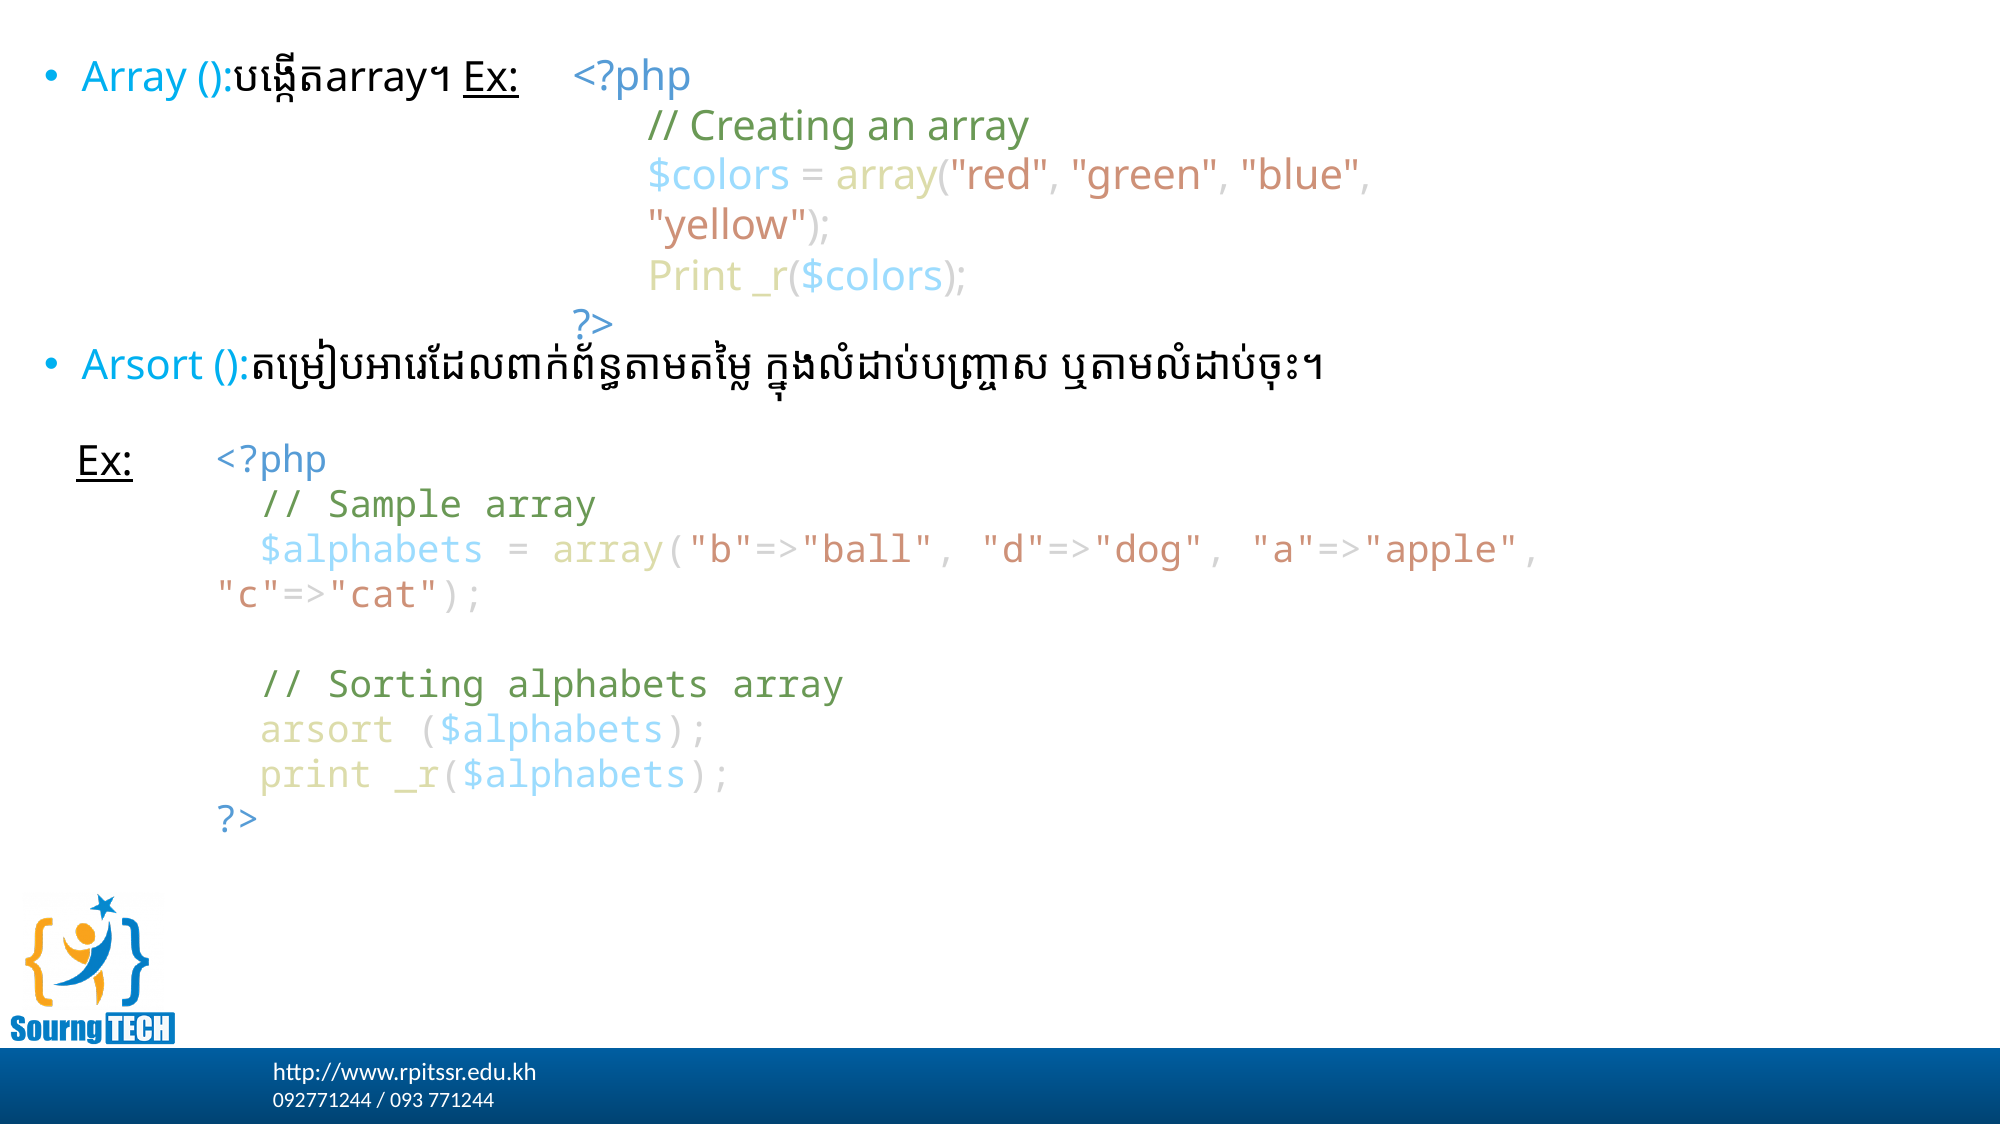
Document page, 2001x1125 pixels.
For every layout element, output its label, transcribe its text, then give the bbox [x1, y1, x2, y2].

text_box <?php // Sample array $alphabets = array("b"=>"ball", "d"=>"dog", "a"=>"apple", "c"=>"cat"); // Sorting alphabets array arsort ($alphabets); print _r($alphabets); ?> [199, 427, 1800, 848]
text_box <?php // Creating an array $colors = array("red", "green", "blue", "yellow"); Print _r($colors); ?> [558, 40, 1558, 356]
list Array ():បង្កើតarray។ Ex: Arsort ():តម្រៀបអារេដែលពាក់ព័ន្ធតាមតម្លៃ ក្នុងលំដាប់បញ្ច្រាស ឬតាមលំដាប់ចុះ។ Ex: [29, 17, 1972, 1033]
picture [6, 887, 178, 1049]
